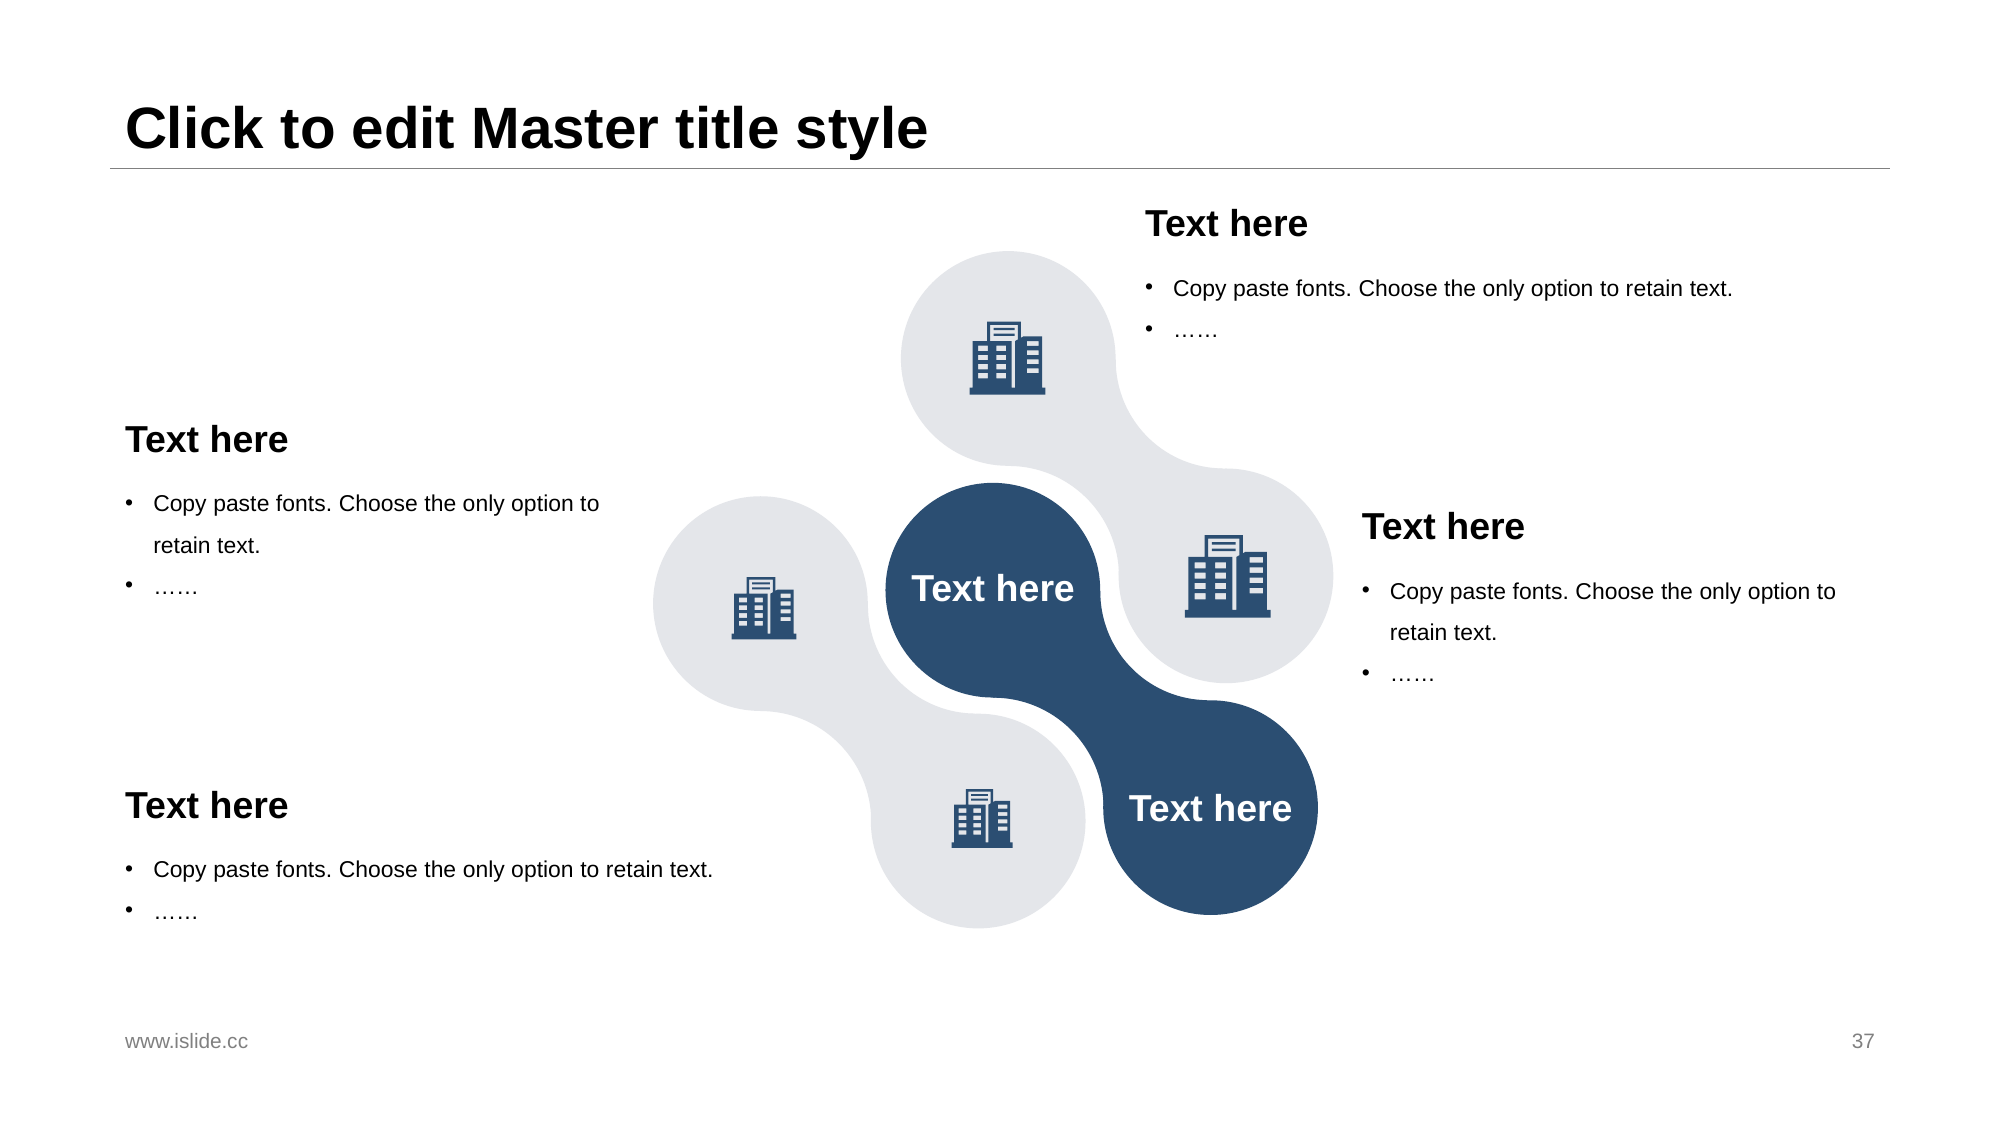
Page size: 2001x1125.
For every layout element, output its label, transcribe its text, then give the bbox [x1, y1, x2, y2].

title Click to edit Master title style [109, 0, 1890, 169]
footer www.islide.cc [109, 1023, 790, 1058]
slide_number 37 [1412, 1023, 1890, 1058]
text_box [110, 187, 1892, 984]
